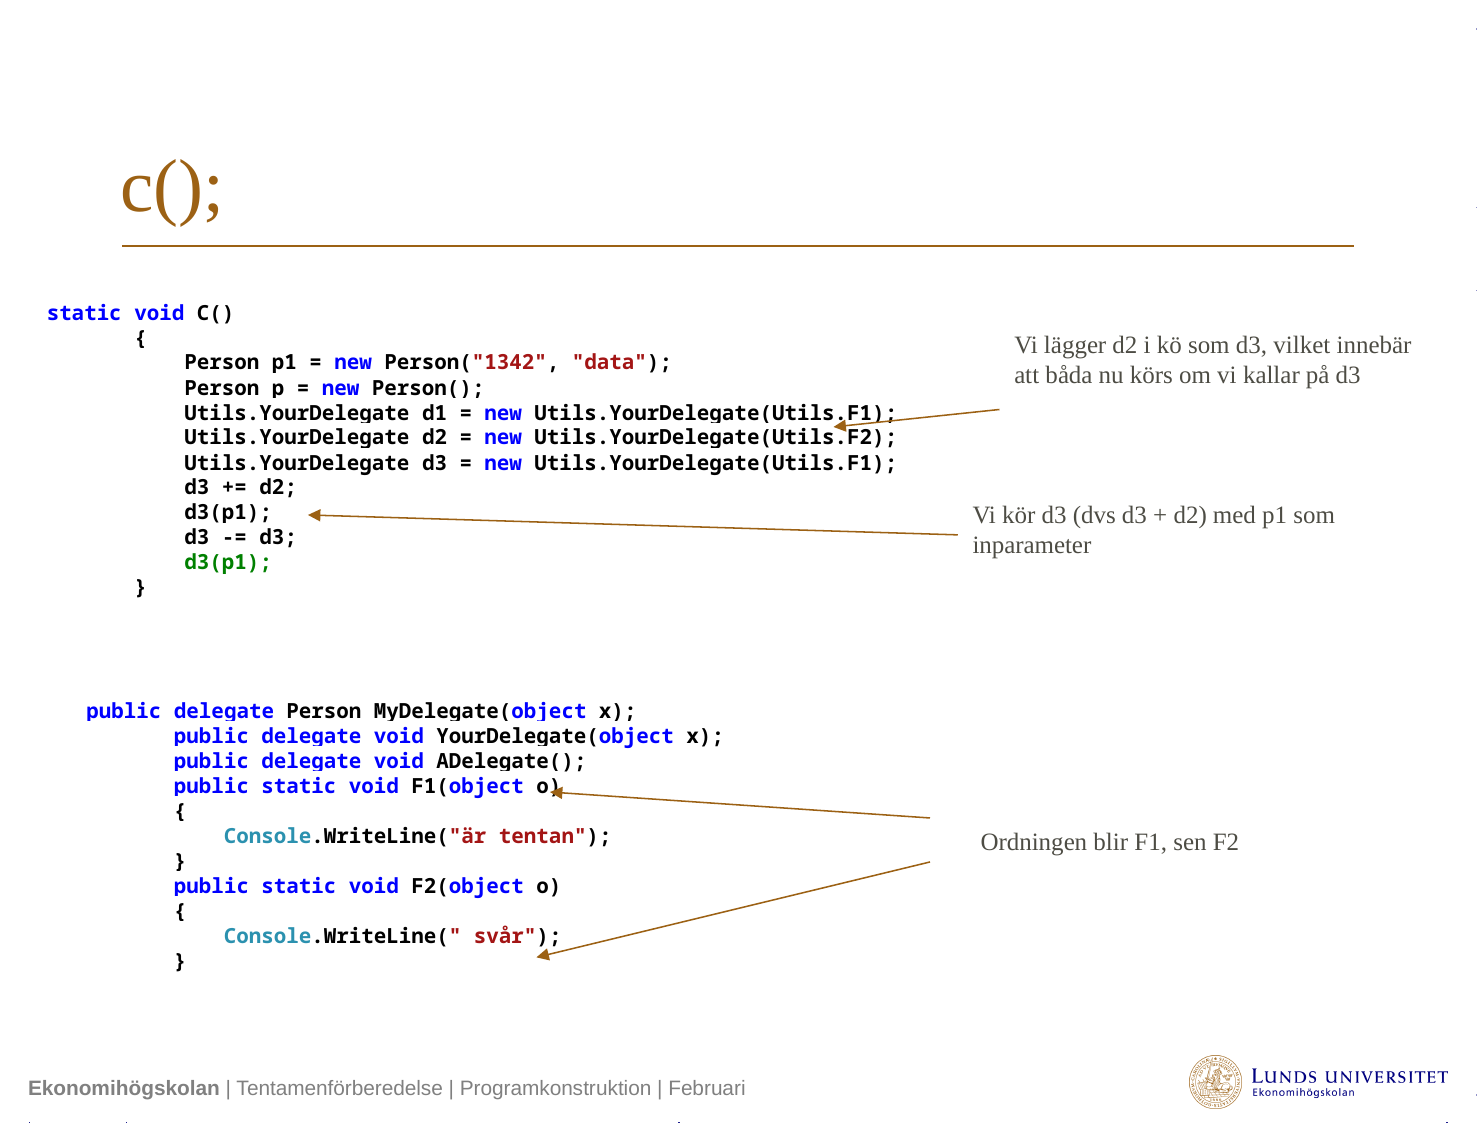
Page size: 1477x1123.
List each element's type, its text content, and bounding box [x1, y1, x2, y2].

picture [1189, 1055, 1448, 1109]
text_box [549, 791, 931, 819]
text_box static void C() { Person p1 = new Person("1342", "data"); Person p = new Person(); Utils.YourDelegate d1 = new Utils.YourDelegate(Utils.F1); Utils.YourDelegate d2 = new Utils.YourDelegate(Utils.F2); Utils.YourDelegate d3 = new Utils.YourDelegate(Utils.F1); d3 += d2; d3(p1); d3 -= d3; d3(p1); } [19, 291, 1082, 607]
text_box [536, 861, 931, 958]
text_box Vi kör d3 (dvs d3 + d2) med p1 som inparameter [957, 490, 1413, 579]
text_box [307, 514, 958, 536]
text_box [833, 409, 1000, 428]
text_box public delegate Person MyDelegate(object x); public delegate void YourDelegate(object x); public delegate void ADelegate(); public static void F1(object o) { Console.WriteLine("är tentan"); } public static void F2(object o) { Console.WriteLine(" svår"); } [59, 690, 1022, 980]
text_box Ordningen blir F1, sen F2 [965, 817, 1421, 906]
list Vi lägger d2 i kö som d3, vilket innebär att båda nu körs om vi kallar på d3 [999, 321, 1455, 410]
title c(); [105, 46, 1354, 234]
